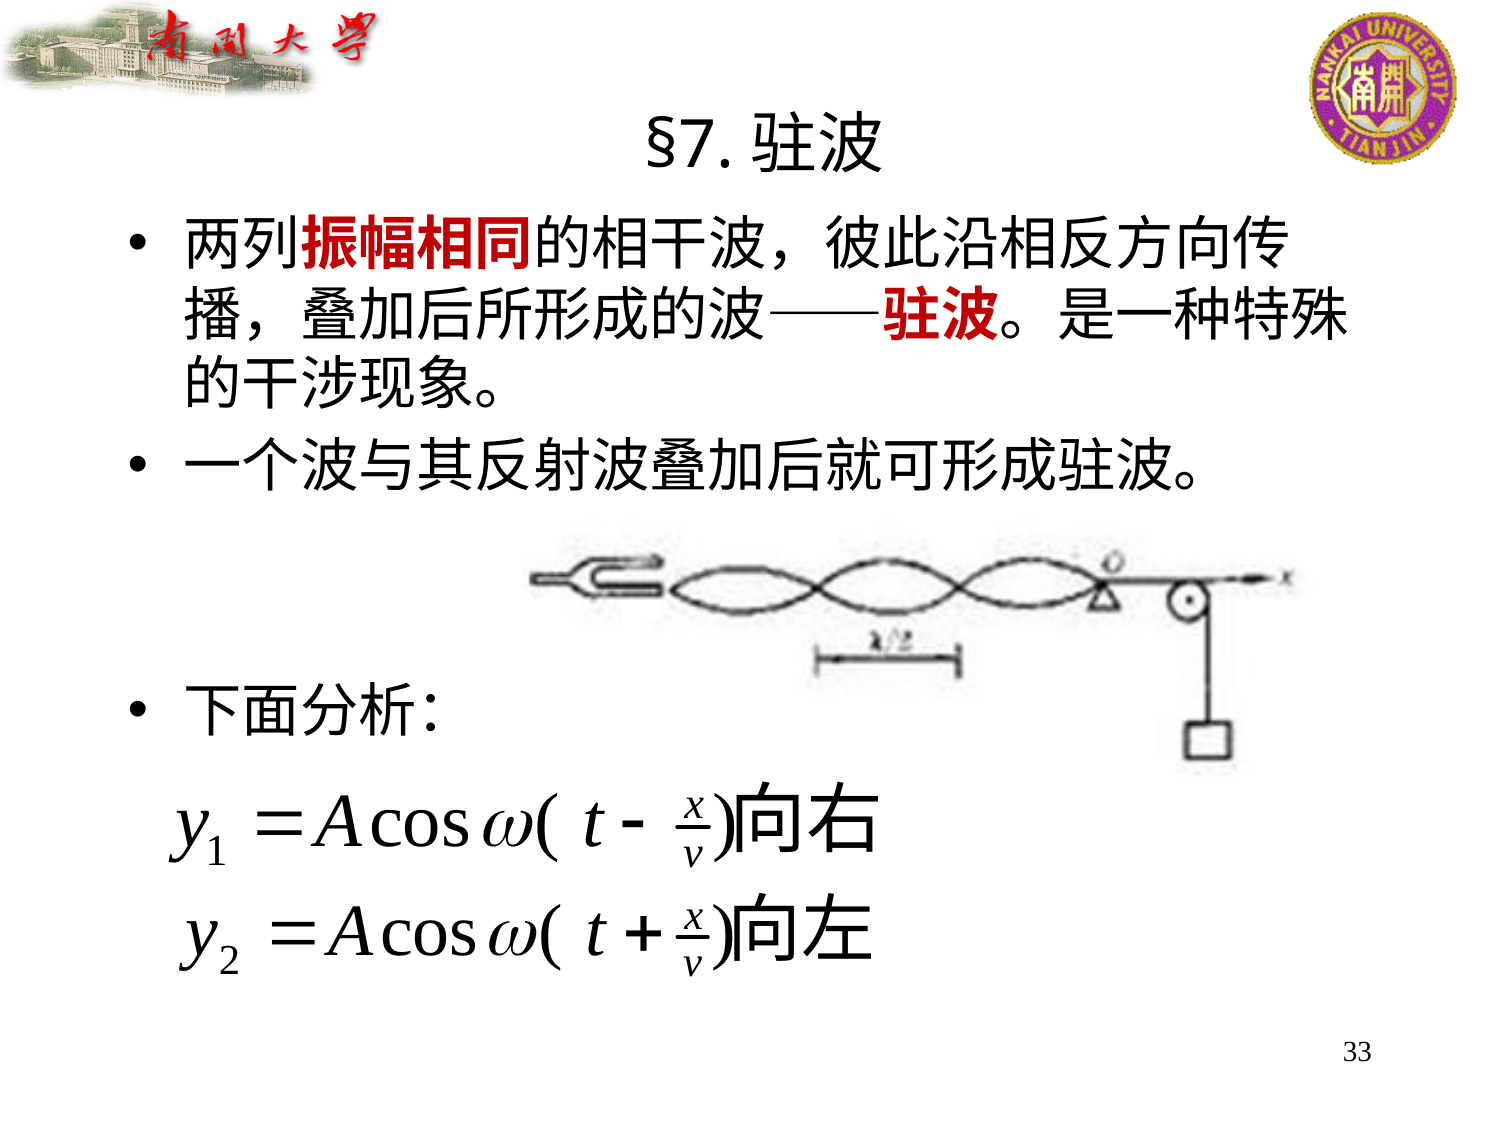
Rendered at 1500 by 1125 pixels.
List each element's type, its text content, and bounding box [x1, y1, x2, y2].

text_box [167, 881, 888, 993]
picture [473, 503, 1353, 781]
picture [1262, 0, 1500, 178]
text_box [156, 768, 892, 885]
picture [0, 0, 388, 100]
text_box §7.驻波 [629, 93, 900, 189]
slide_number 33 [1074, 1024, 1388, 1101]
list 两列振幅相同的相干波，彼此沿相反方向传播，叠加后所形成的波——驻波。是一种特殊的干涉现象。 一个波与其反射波叠加后就可形成驻波。 下面分析： [112, 198, 1388, 1001]
